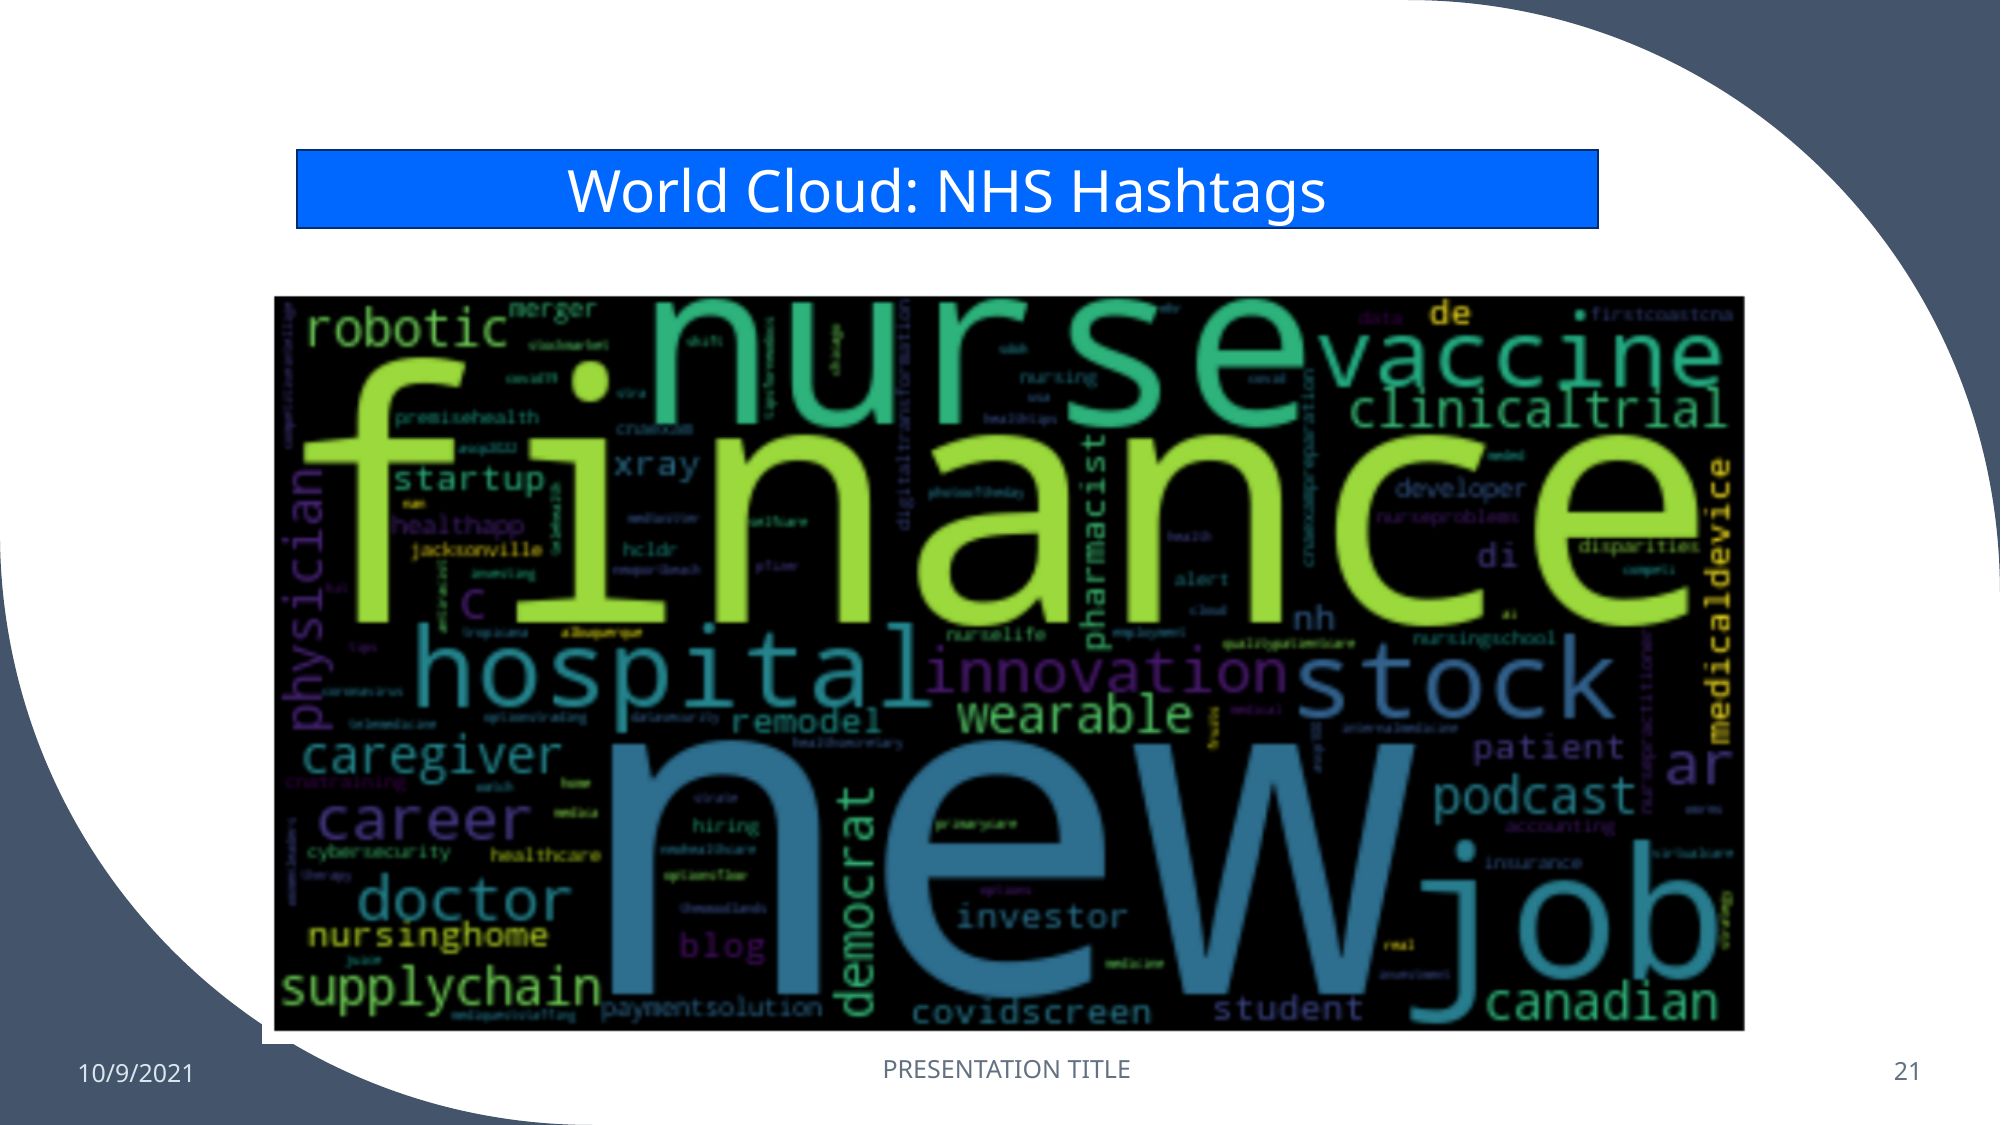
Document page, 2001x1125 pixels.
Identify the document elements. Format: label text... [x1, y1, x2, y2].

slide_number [62, 1042, 342, 1103]
slide_number 21 [1665, 1042, 1938, 1103]
footer PRESENTATION TITLE [669, 1045, 1345, 1099]
picture [262, 284, 1756, 1045]
text_box World Cloud: NHS Hashtags [296, 149, 1599, 229]
